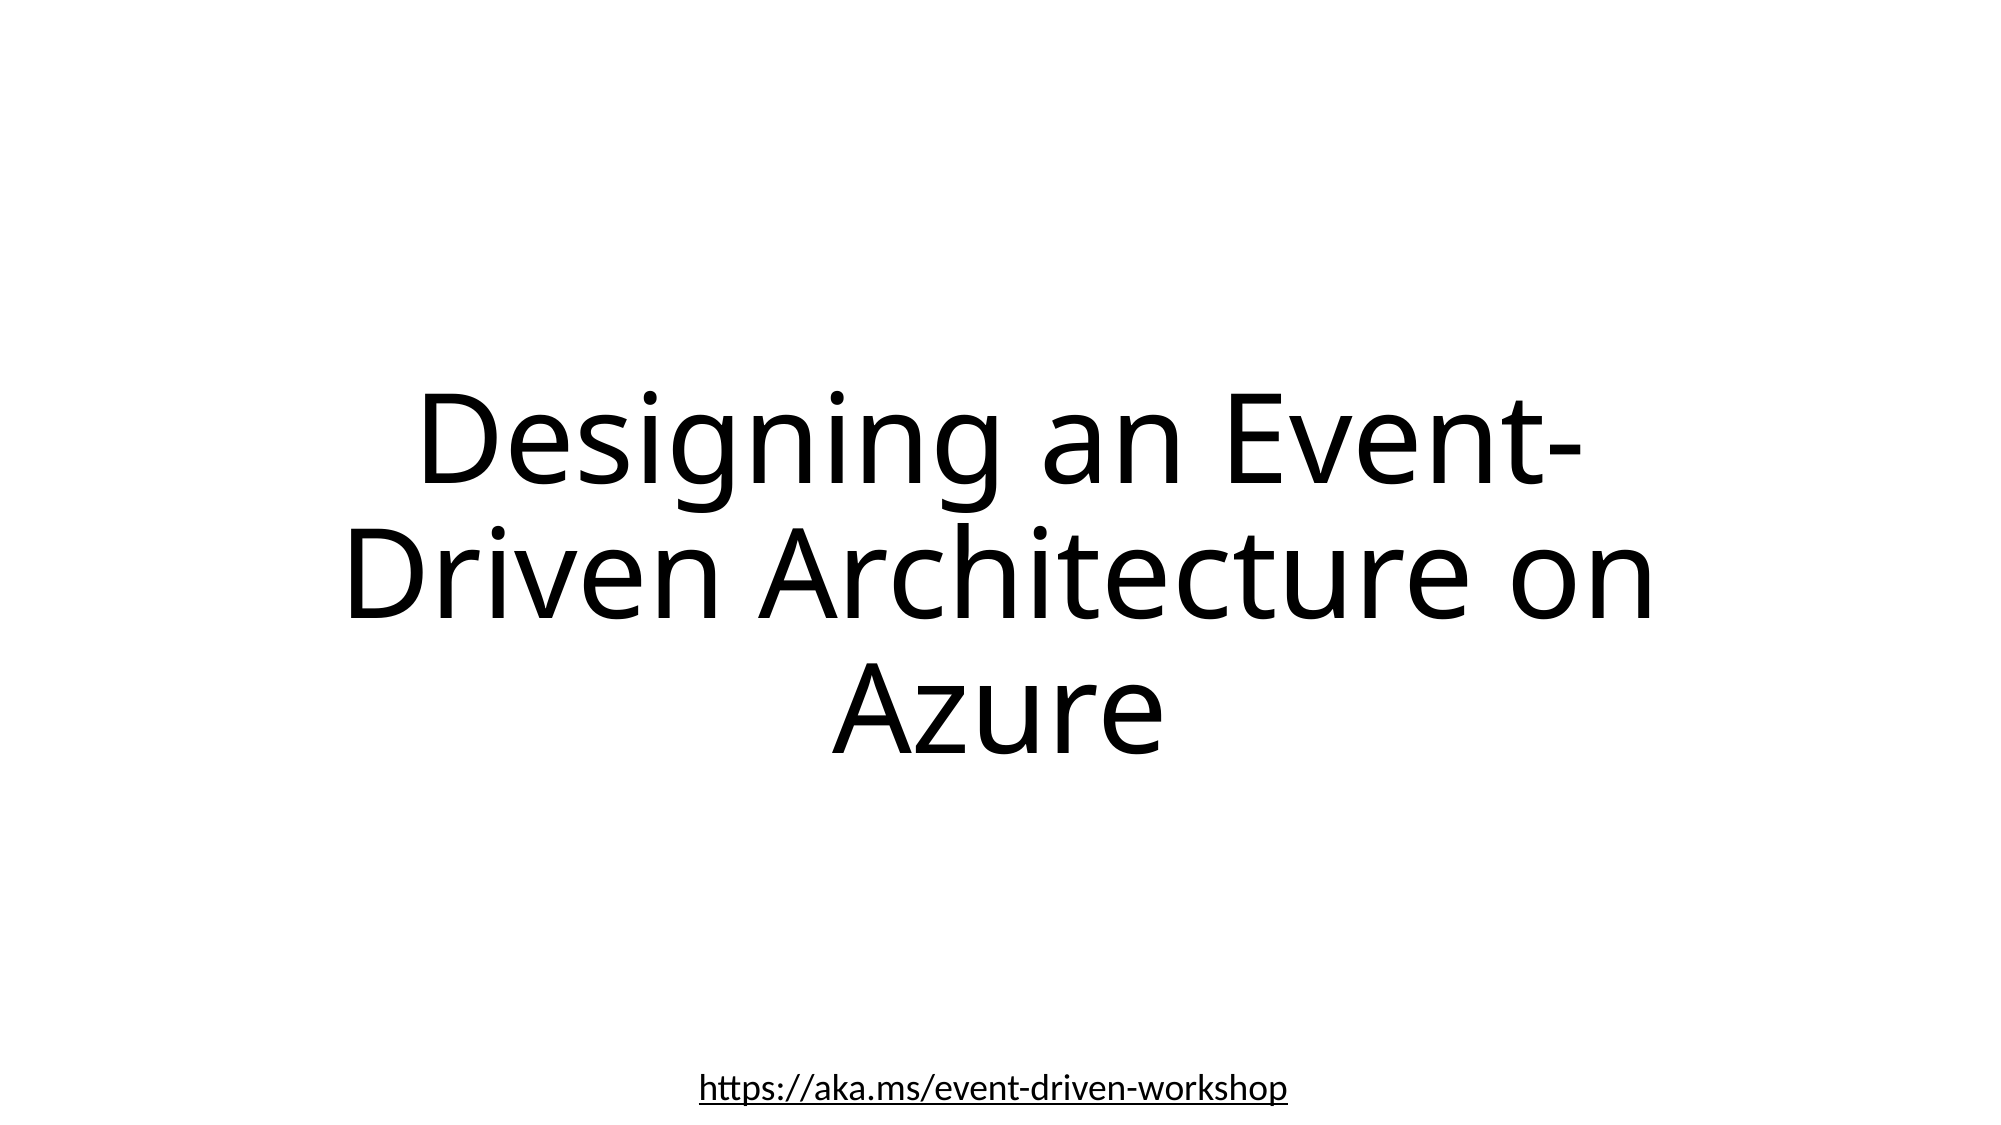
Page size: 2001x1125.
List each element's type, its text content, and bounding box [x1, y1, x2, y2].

title Designing an Event-Driven Architecture on Azure [249, 381, 1750, 774]
text_box https://aka.ms/event-driven-workshop [14, 1055, 1981, 1115]
